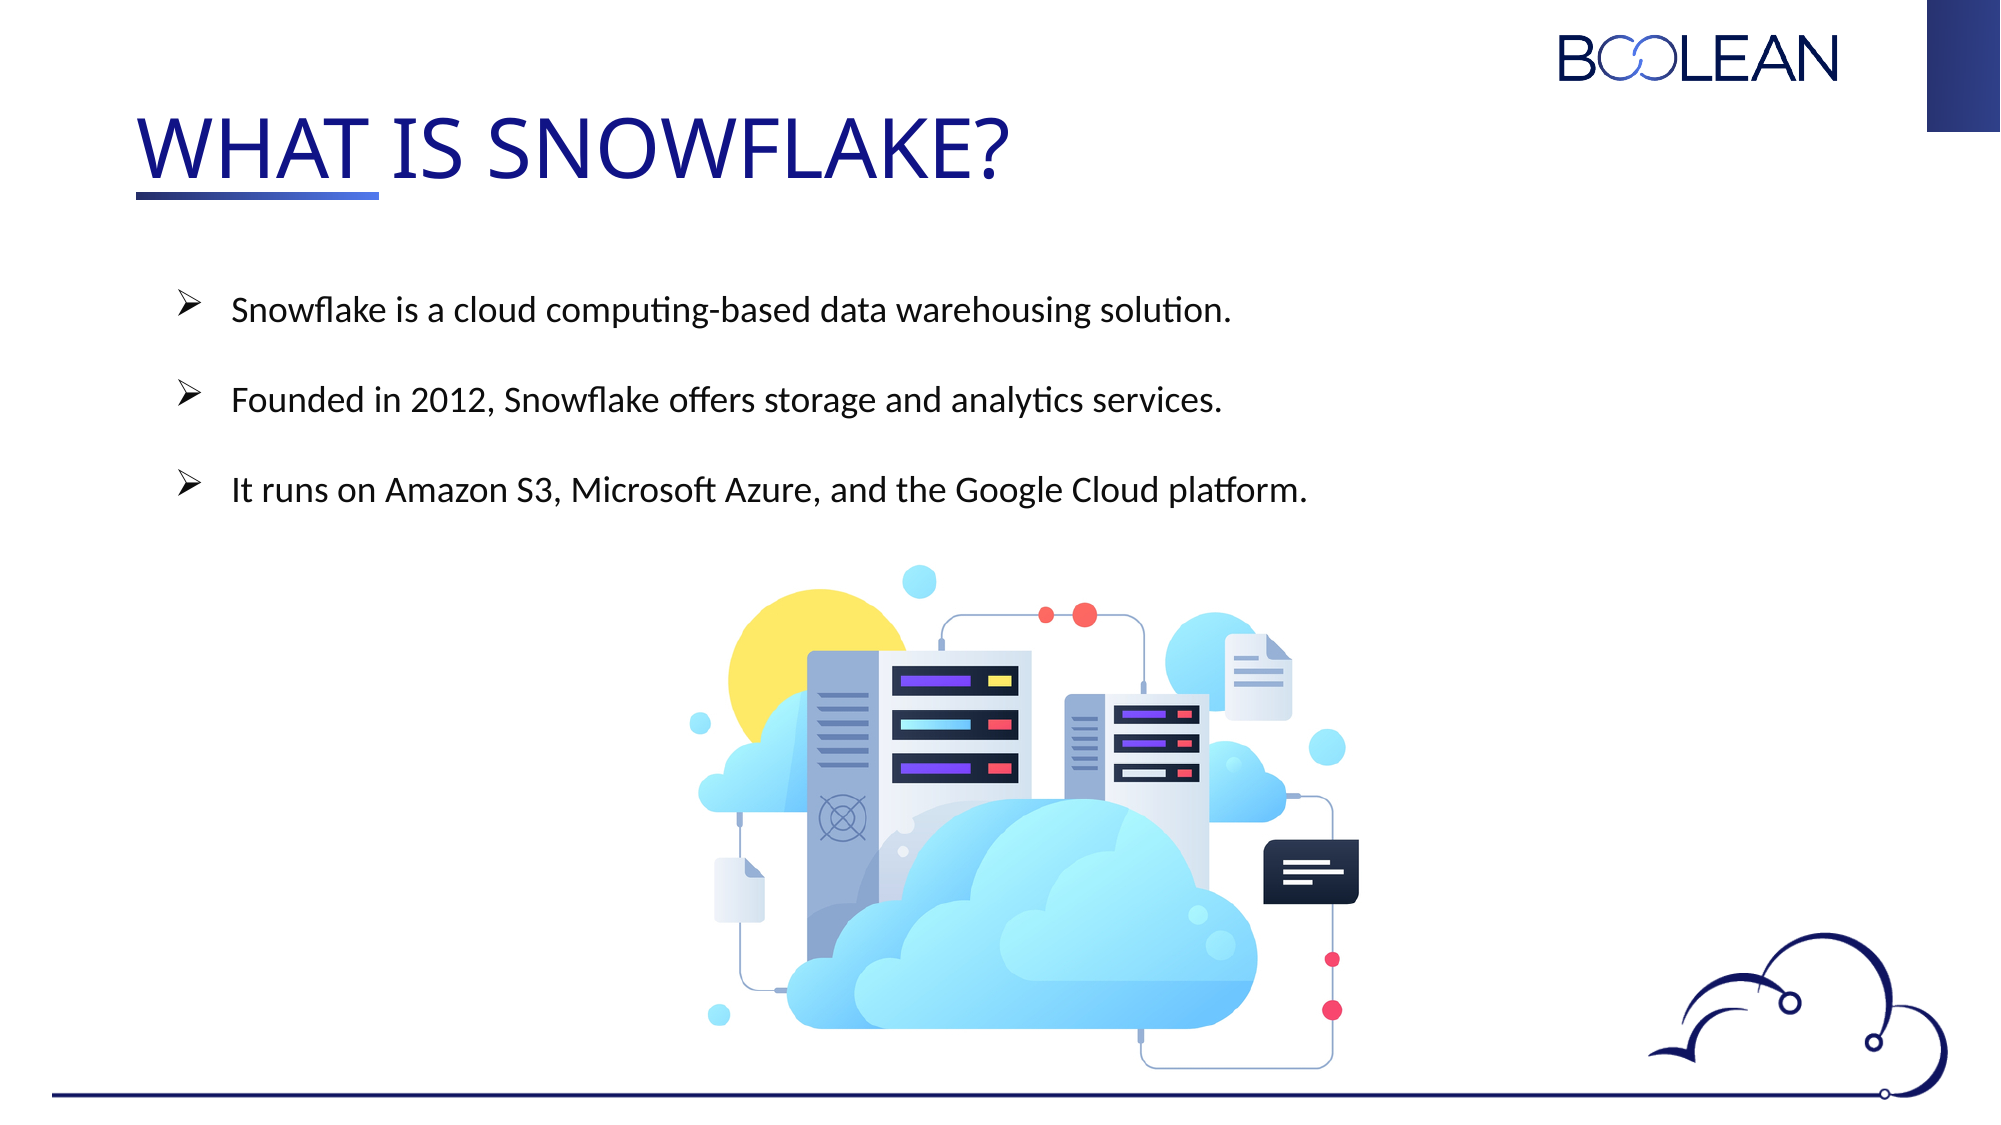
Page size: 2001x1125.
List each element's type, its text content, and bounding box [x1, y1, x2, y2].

title WHAT IS SNOWFLAKE? [136, 92, 1864, 283]
picture [136, 191, 379, 200]
picture [51, 530, 1949, 1100]
picture [1927, 0, 2000, 132]
picture [1532, 1, 1864, 109]
text_box Snowflake is a cloud computing-based data warehousing solution. Founded in 2012, Snowflake offers storage and analytics services. It runs on Amazon S3, Microsoft Azure, and the Google Cloud platform. [174, 283, 1889, 511]
